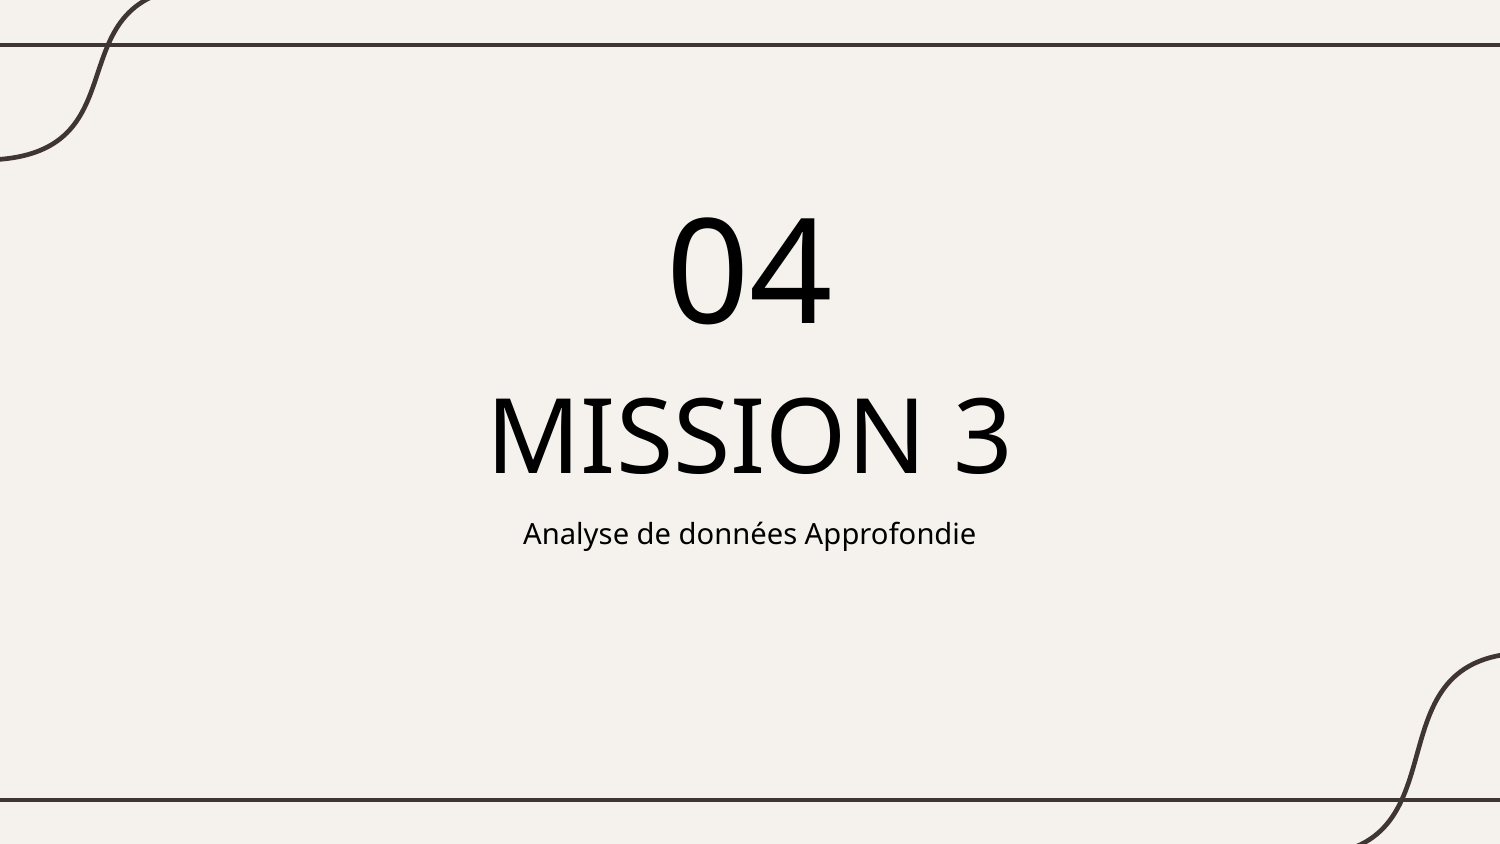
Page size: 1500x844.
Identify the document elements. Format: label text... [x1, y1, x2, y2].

subtitle Analyse de données Approfondie [375, 499, 1125, 623]
title 04 [648, 162, 852, 356]
title MISSION 3 [310, 354, 1190, 489]
